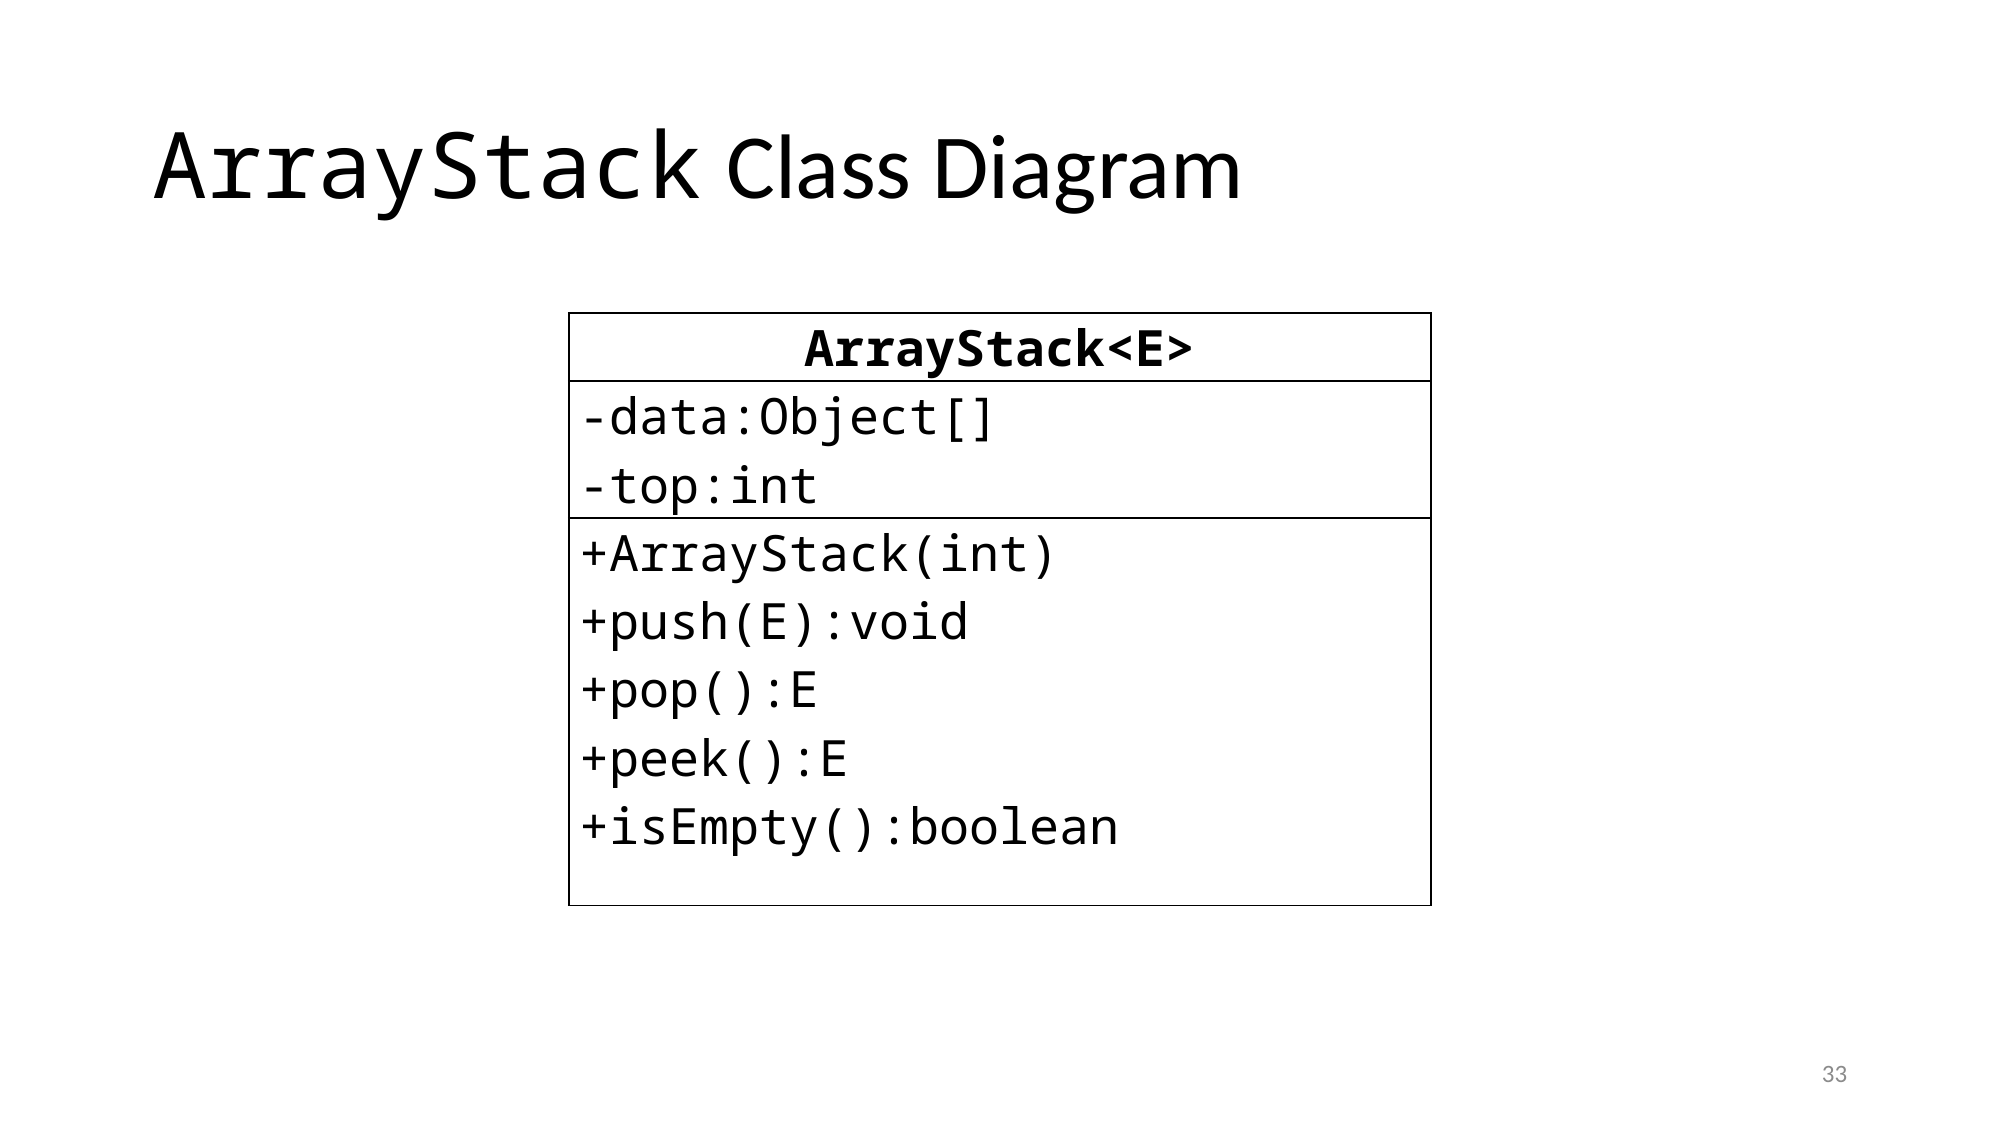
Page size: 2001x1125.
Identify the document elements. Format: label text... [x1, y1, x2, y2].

table_cell +ArrayStack(int) +push(E):void +pop():E +peek():E +isEmpty():boolean [570, 519, 1430, 905]
slide_number 33 [1412, 1042, 1863, 1103]
title ArrayStack Class Diagram [137, 59, 1863, 278]
table_cell -data:Object[] -top:int [570, 382, 1430, 517]
table_header ArrayStack<E> [570, 314, 1430, 380]
